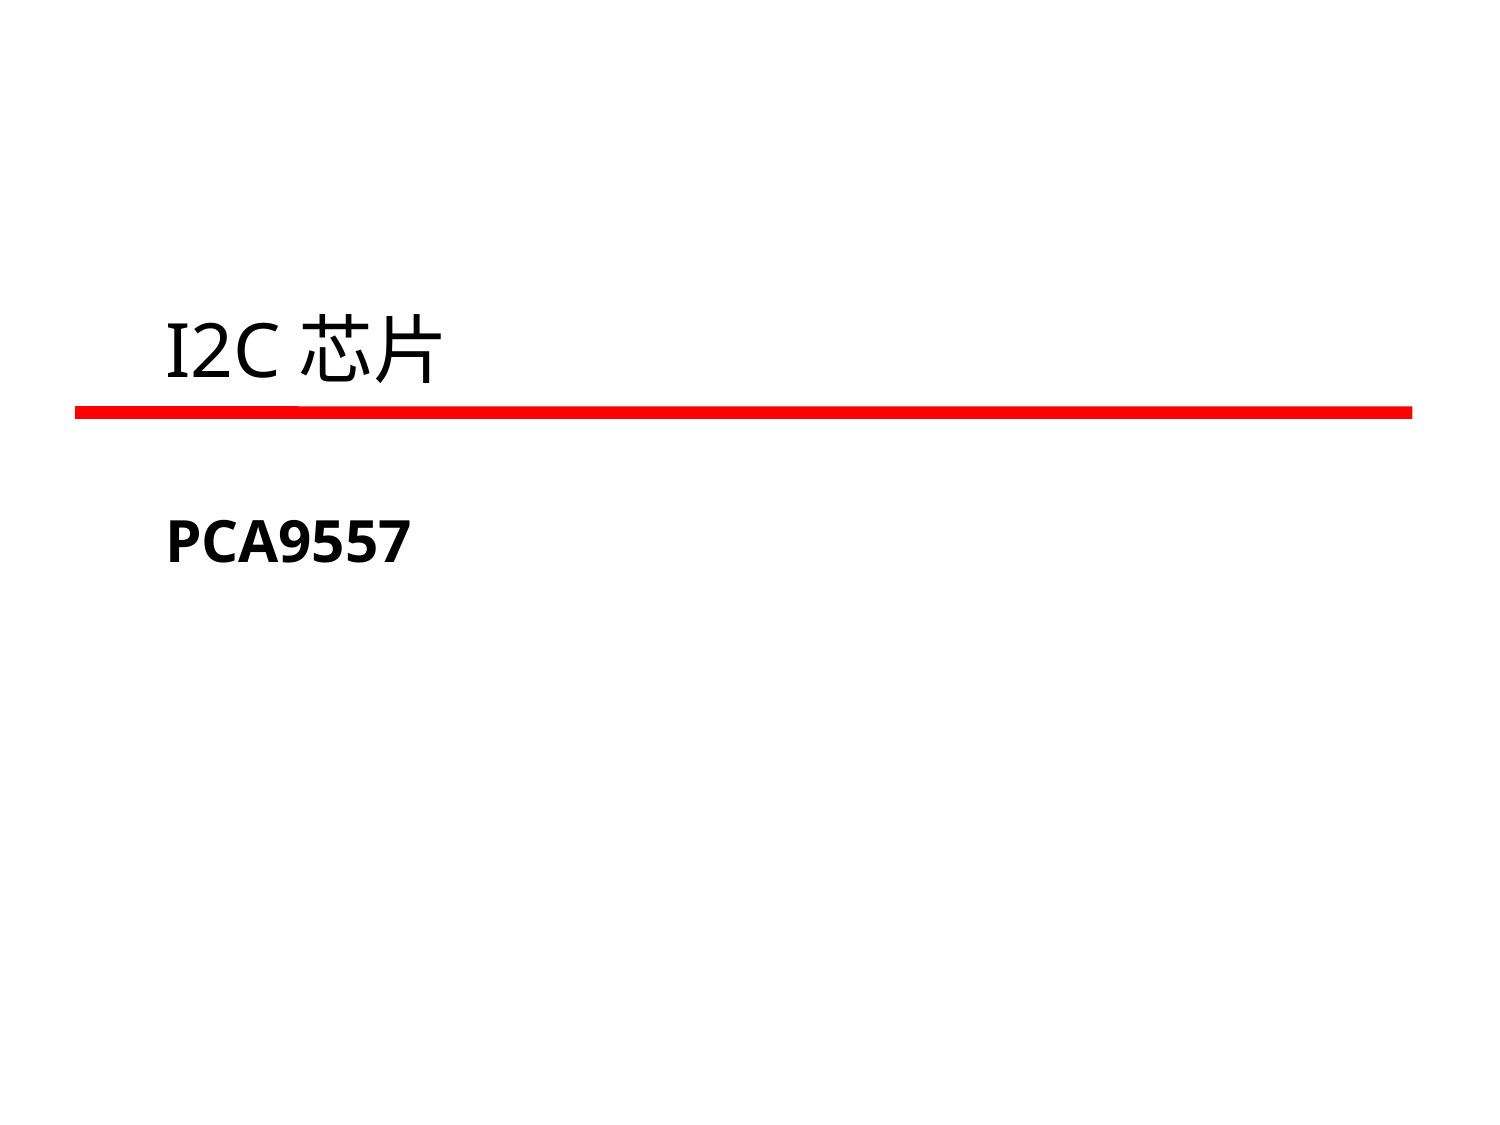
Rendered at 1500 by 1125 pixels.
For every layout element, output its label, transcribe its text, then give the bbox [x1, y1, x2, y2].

title I2C芯片 [149, 87, 1417, 401]
subtitle PCA9557 [149, 496, 1201, 788]
